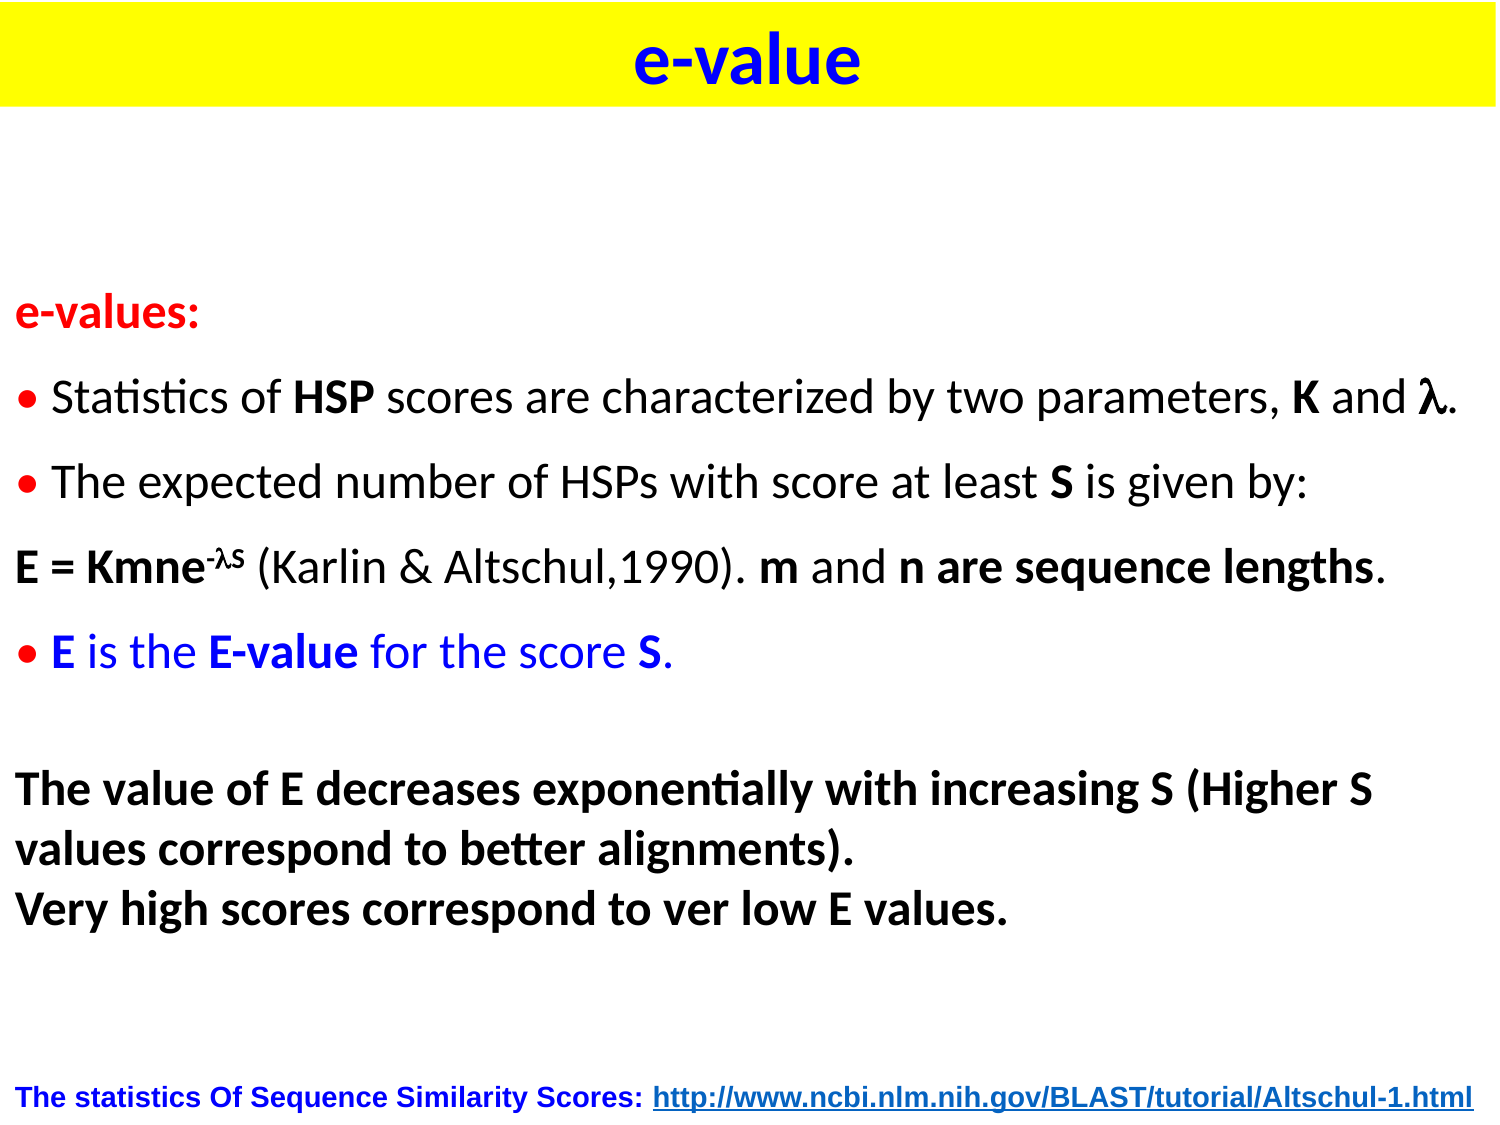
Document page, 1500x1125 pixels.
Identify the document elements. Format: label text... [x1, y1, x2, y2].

text_box The statistics Of Sequence Similarity Scores: http://www.ncbi.nlm.nih.gov/BLAST/tutorial/Altschul-1.html [0, 1070, 1496, 1121]
text_box e-value [0, 2, 1496, 107]
text_box The value of E decreases exponentially with increasing S (Higher S values correspond to better alignments). Very high scores correspond to ver low E values. [0, 747, 1500, 943]
text_box e-values: • Statistics of HSP scores are characterized by two parameters, K and . • The expected number of HSPs with score at least S is given by: E = Kmne-S (Karlin & Altschul,1990). m and n are sequence lengths. • E is the E-value for the score S. [0, 270, 1496, 686]
